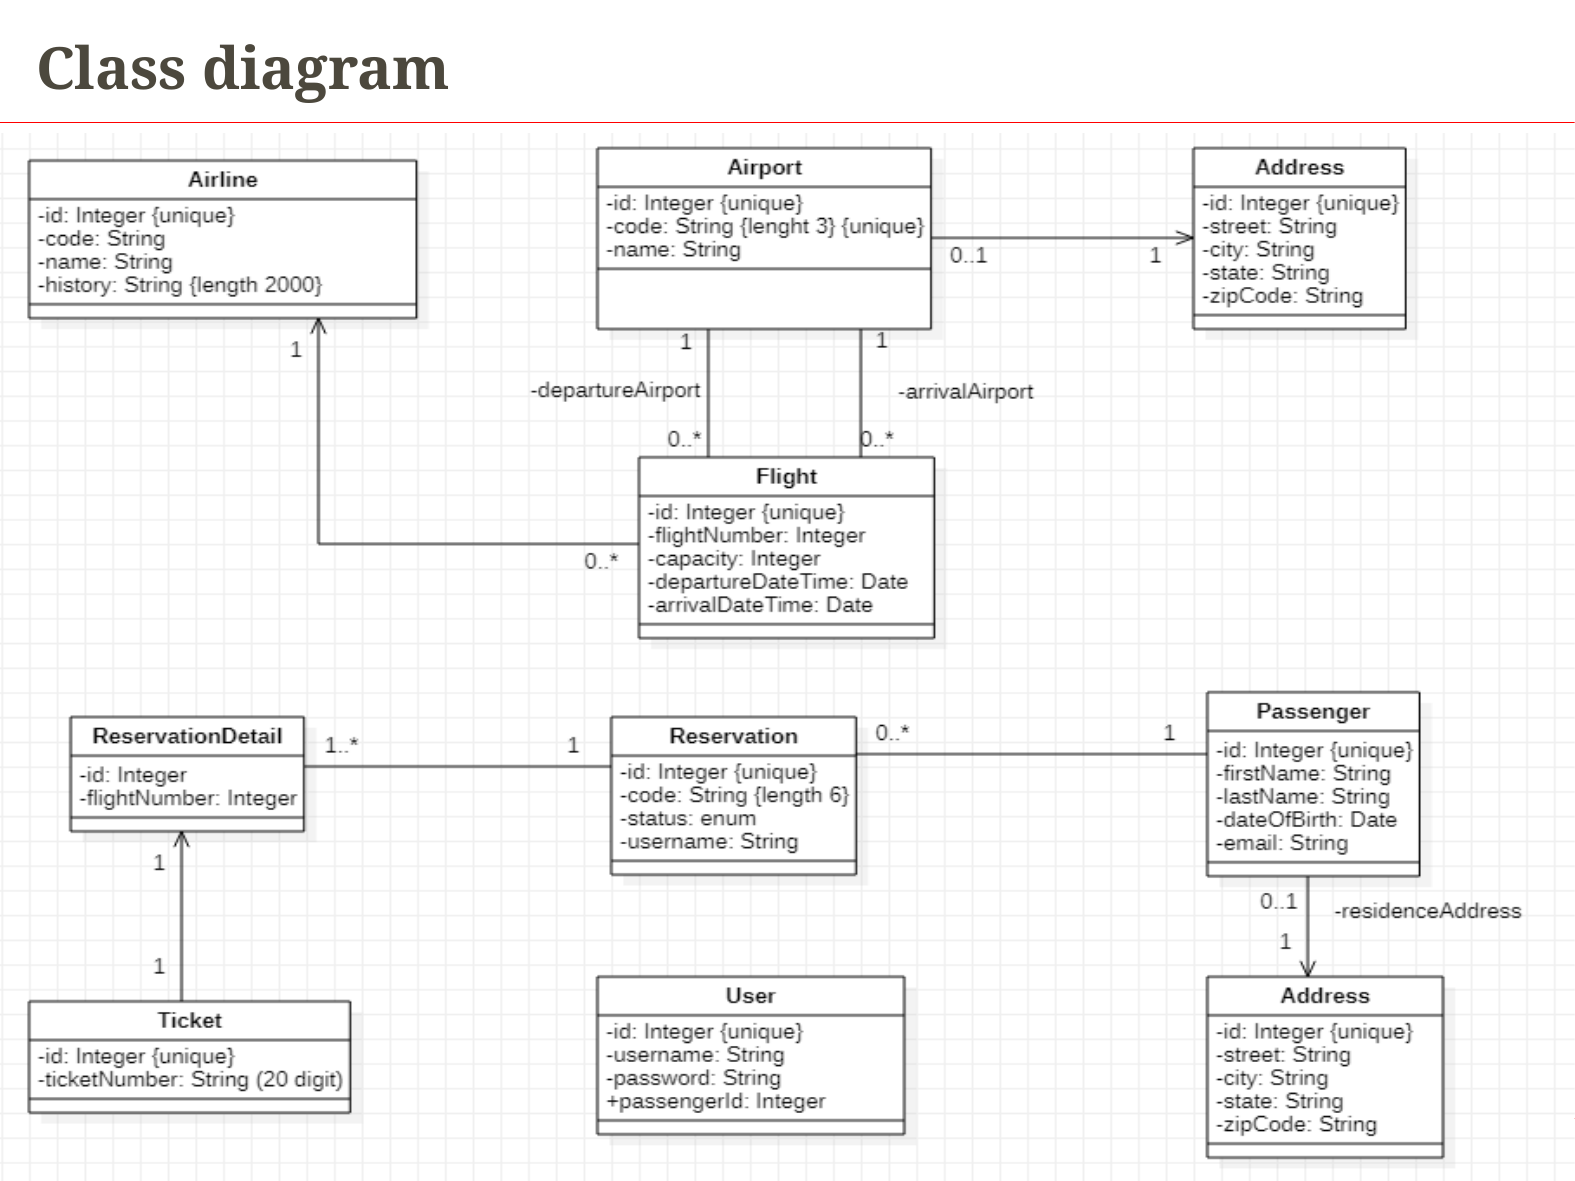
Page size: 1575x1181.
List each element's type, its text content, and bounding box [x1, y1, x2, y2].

picture [0, 133, 1575, 1181]
title Class diagram [21, 26, 1558, 116]
